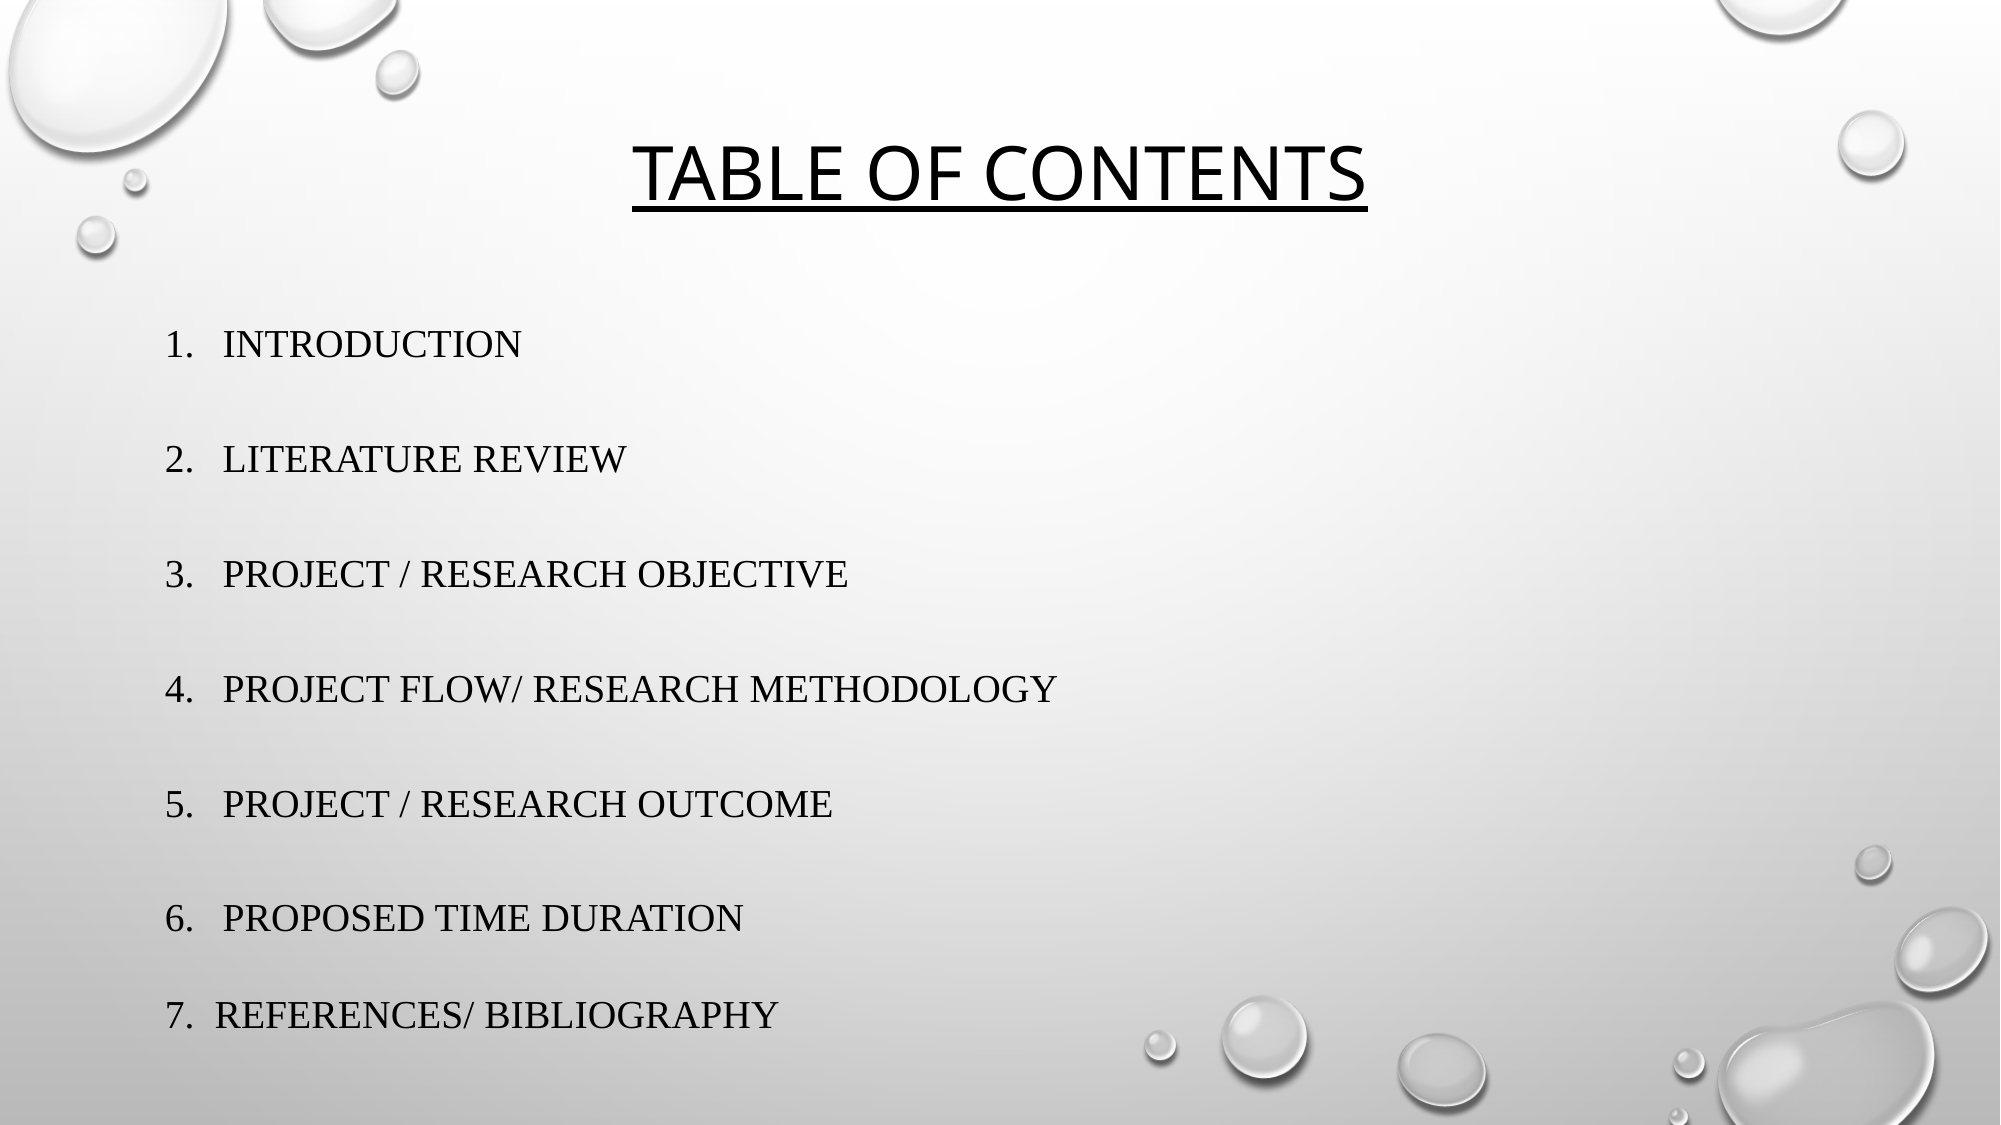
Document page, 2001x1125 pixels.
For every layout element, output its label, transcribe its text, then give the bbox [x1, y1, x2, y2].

list Introduction Literature Review Project / Research Objective Project Flow/ Research Methodology Project / Research Outcome Proposed Time Duration 7. References/ Bibliography [149, 262, 1850, 1054]
title TABLE OF CONTENTS [149, 101, 1851, 252]
picture [0, 0, 2000, 1125]
